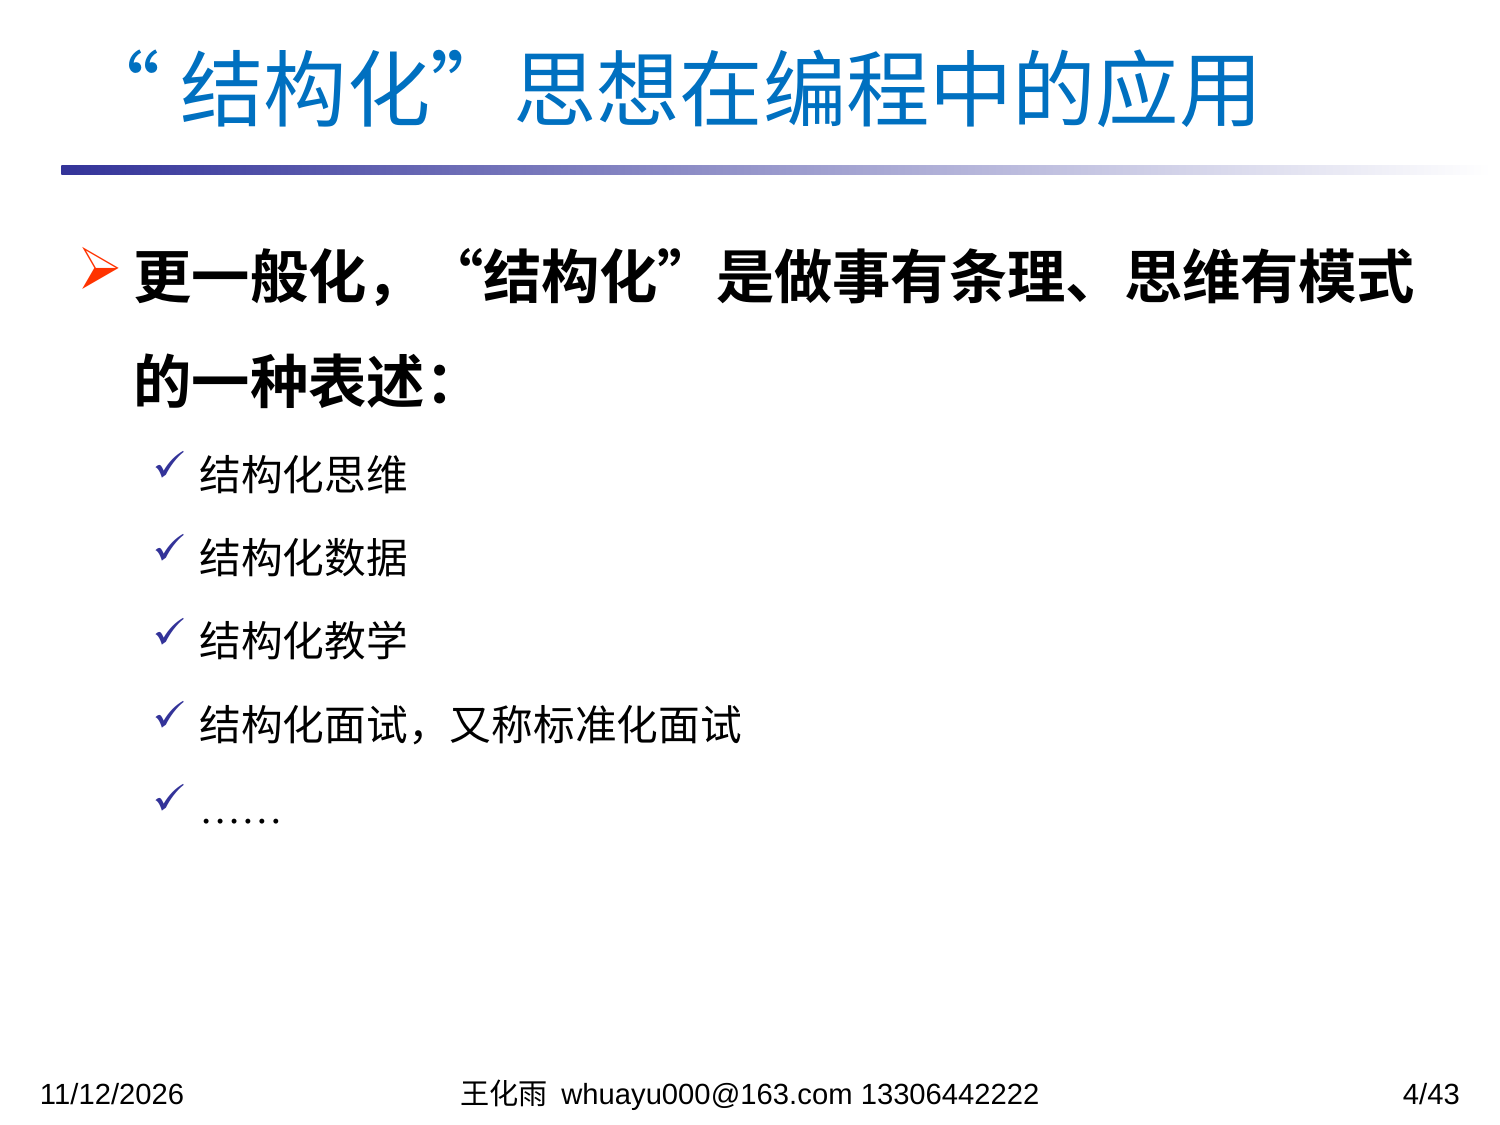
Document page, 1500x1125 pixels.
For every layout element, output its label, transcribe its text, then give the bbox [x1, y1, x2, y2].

slide_number 4/43 [1187, 1074, 1476, 1103]
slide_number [24, 1074, 376, 1103]
footer 王化雨 whuayu000@163.com 13306442222 [387, 1074, 1113, 1103]
title “结构化”思想在编程中的应用 [62, 37, 1388, 138]
text_box 更一般化，“结构化”是做事有条理、思维有模式的一种表述： 结构化思维 结构化数据 结构化教学 结构化面试，又称标准化面试 …… [62, 197, 1475, 1061]
